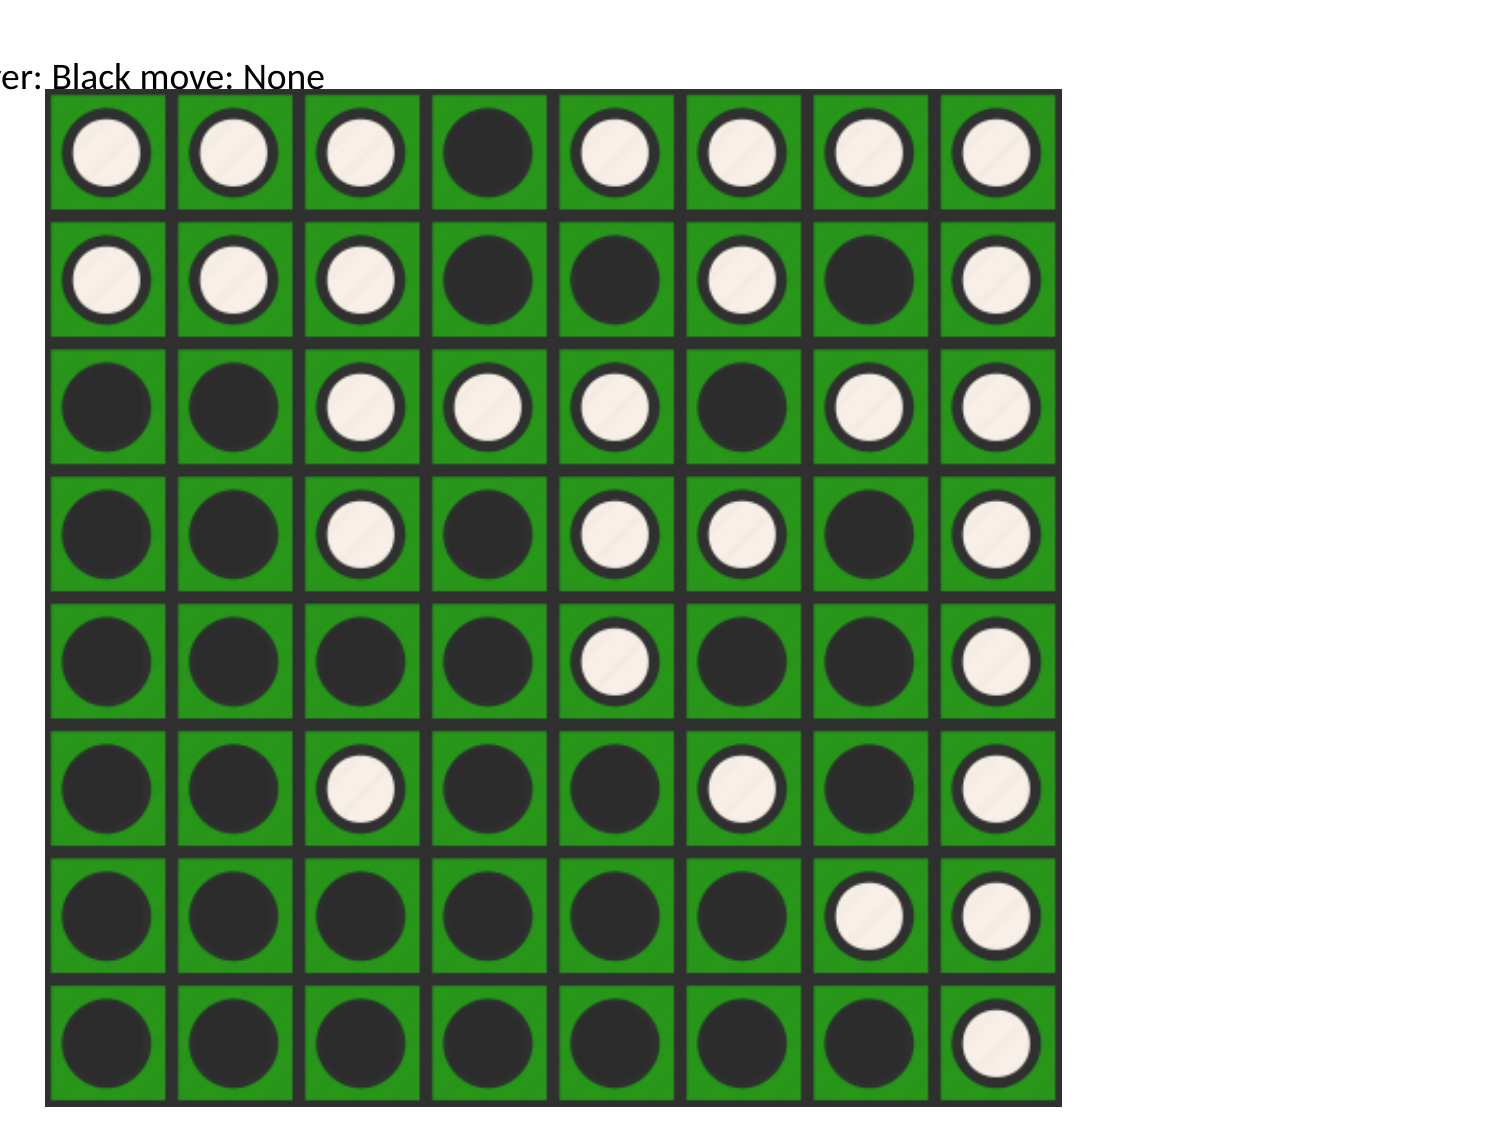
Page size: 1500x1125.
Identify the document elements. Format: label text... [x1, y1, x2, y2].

text_box turn: 61 player: Black move: None [0, 44, 341, 105]
picture [44, 89, 1062, 1107]
